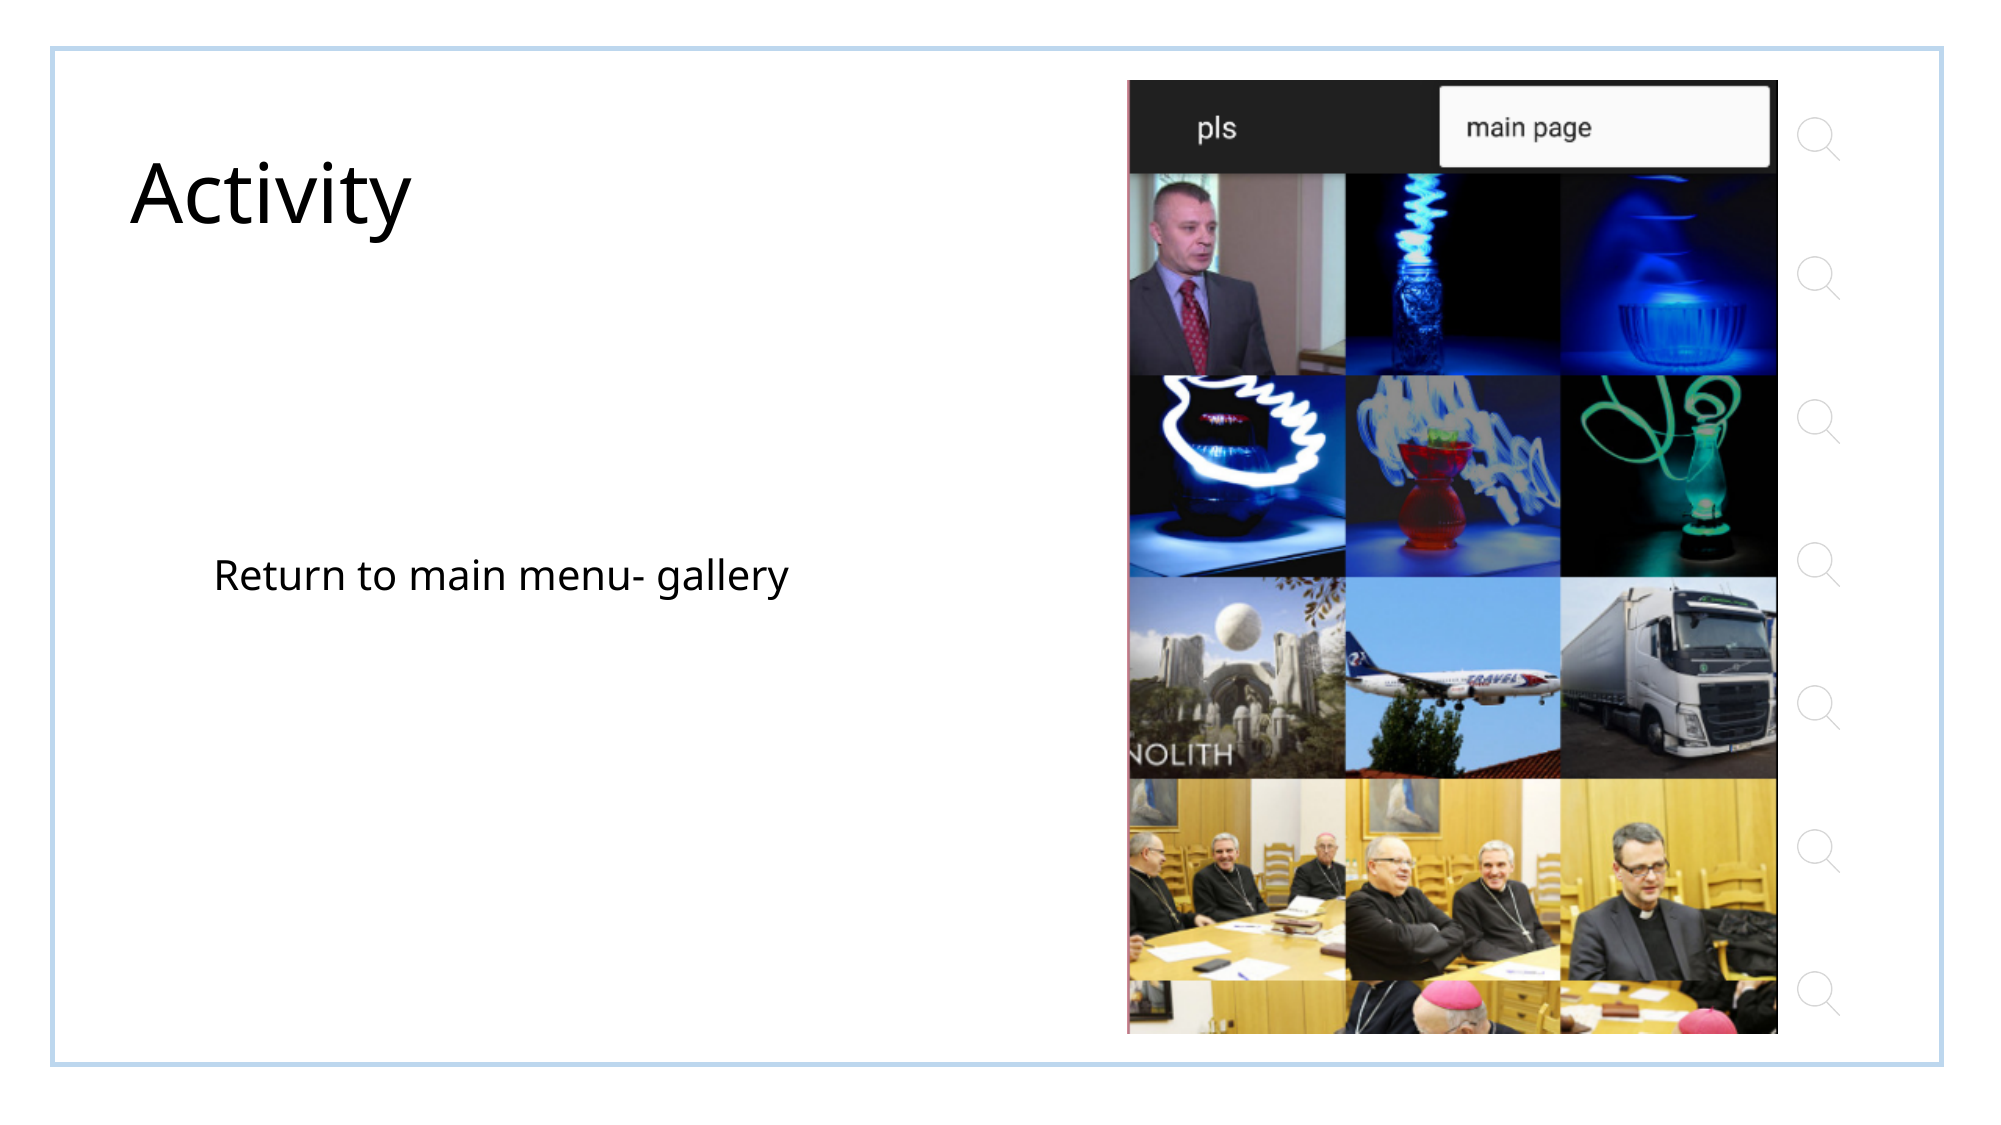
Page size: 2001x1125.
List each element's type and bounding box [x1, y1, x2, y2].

text_box [52, 48, 1943, 1066]
picture [1126, 79, 1778, 1034]
